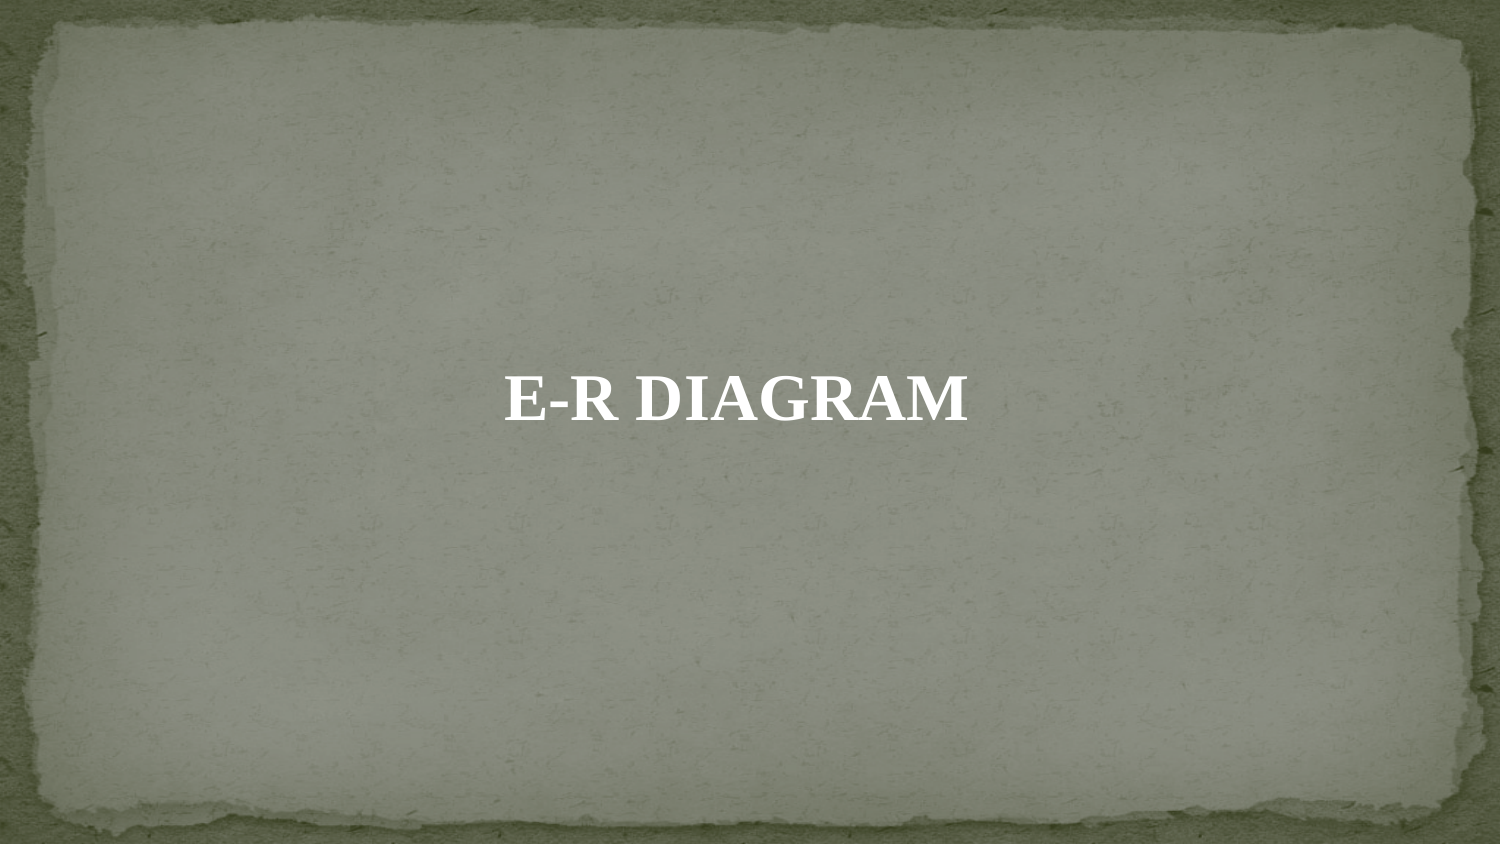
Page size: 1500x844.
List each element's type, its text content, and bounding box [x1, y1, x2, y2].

text_box E-R DIAGRAM [489, 346, 986, 442]
